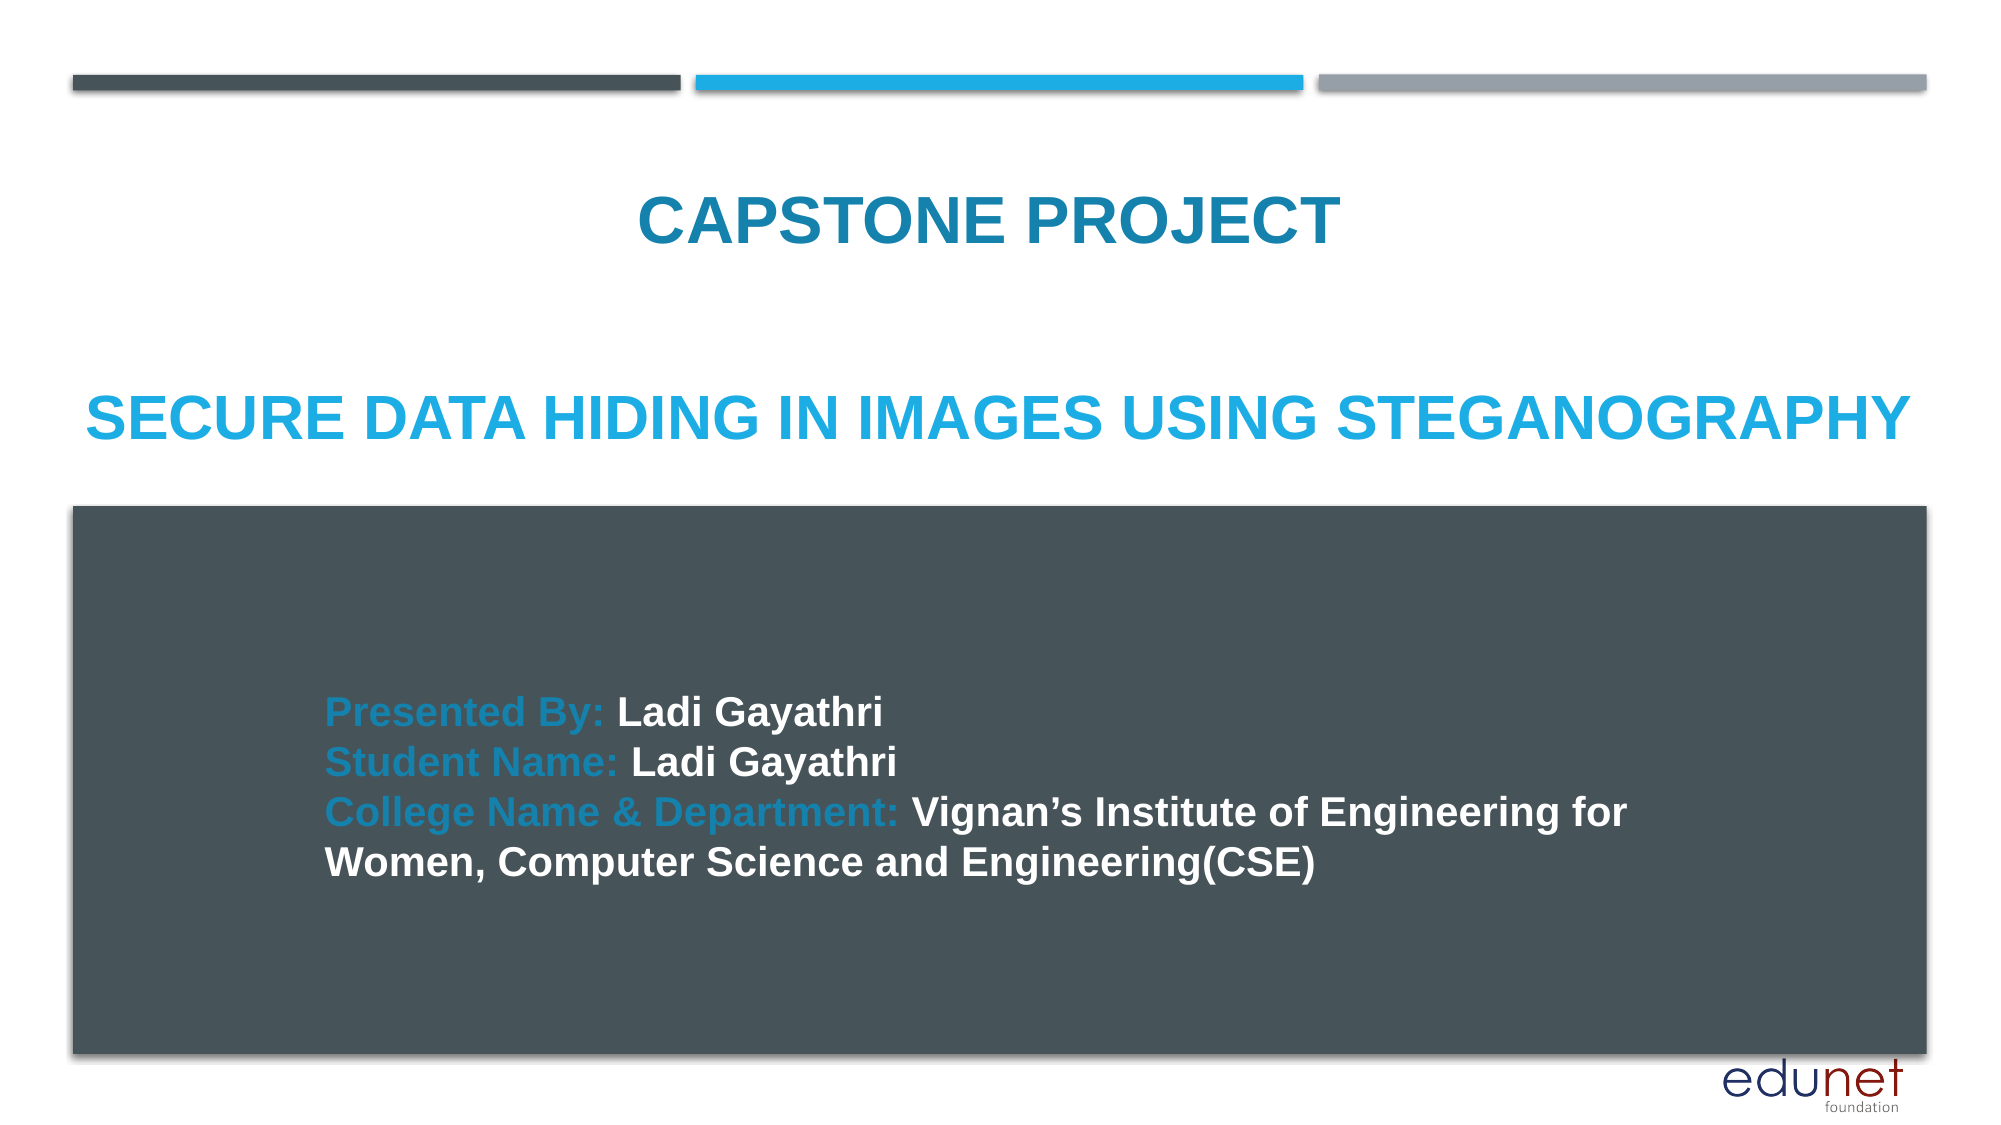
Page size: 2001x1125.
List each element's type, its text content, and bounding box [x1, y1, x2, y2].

title SECURE DATA HIDING IN IMAGES USING STEGANOGRAPHY [0, 298, 2000, 460]
picture [1719, 1056, 1905, 1116]
text_box Presented By: Ladi Gayathri Student Name: Ladi Gayathri College Name & Department: Vignan’s Institute of Engineering for Women, Computer Science and Engineering(CSE) [309, 677, 1671, 943]
text_box CAPSTONE PROJECT [0, 169, 2000, 265]
